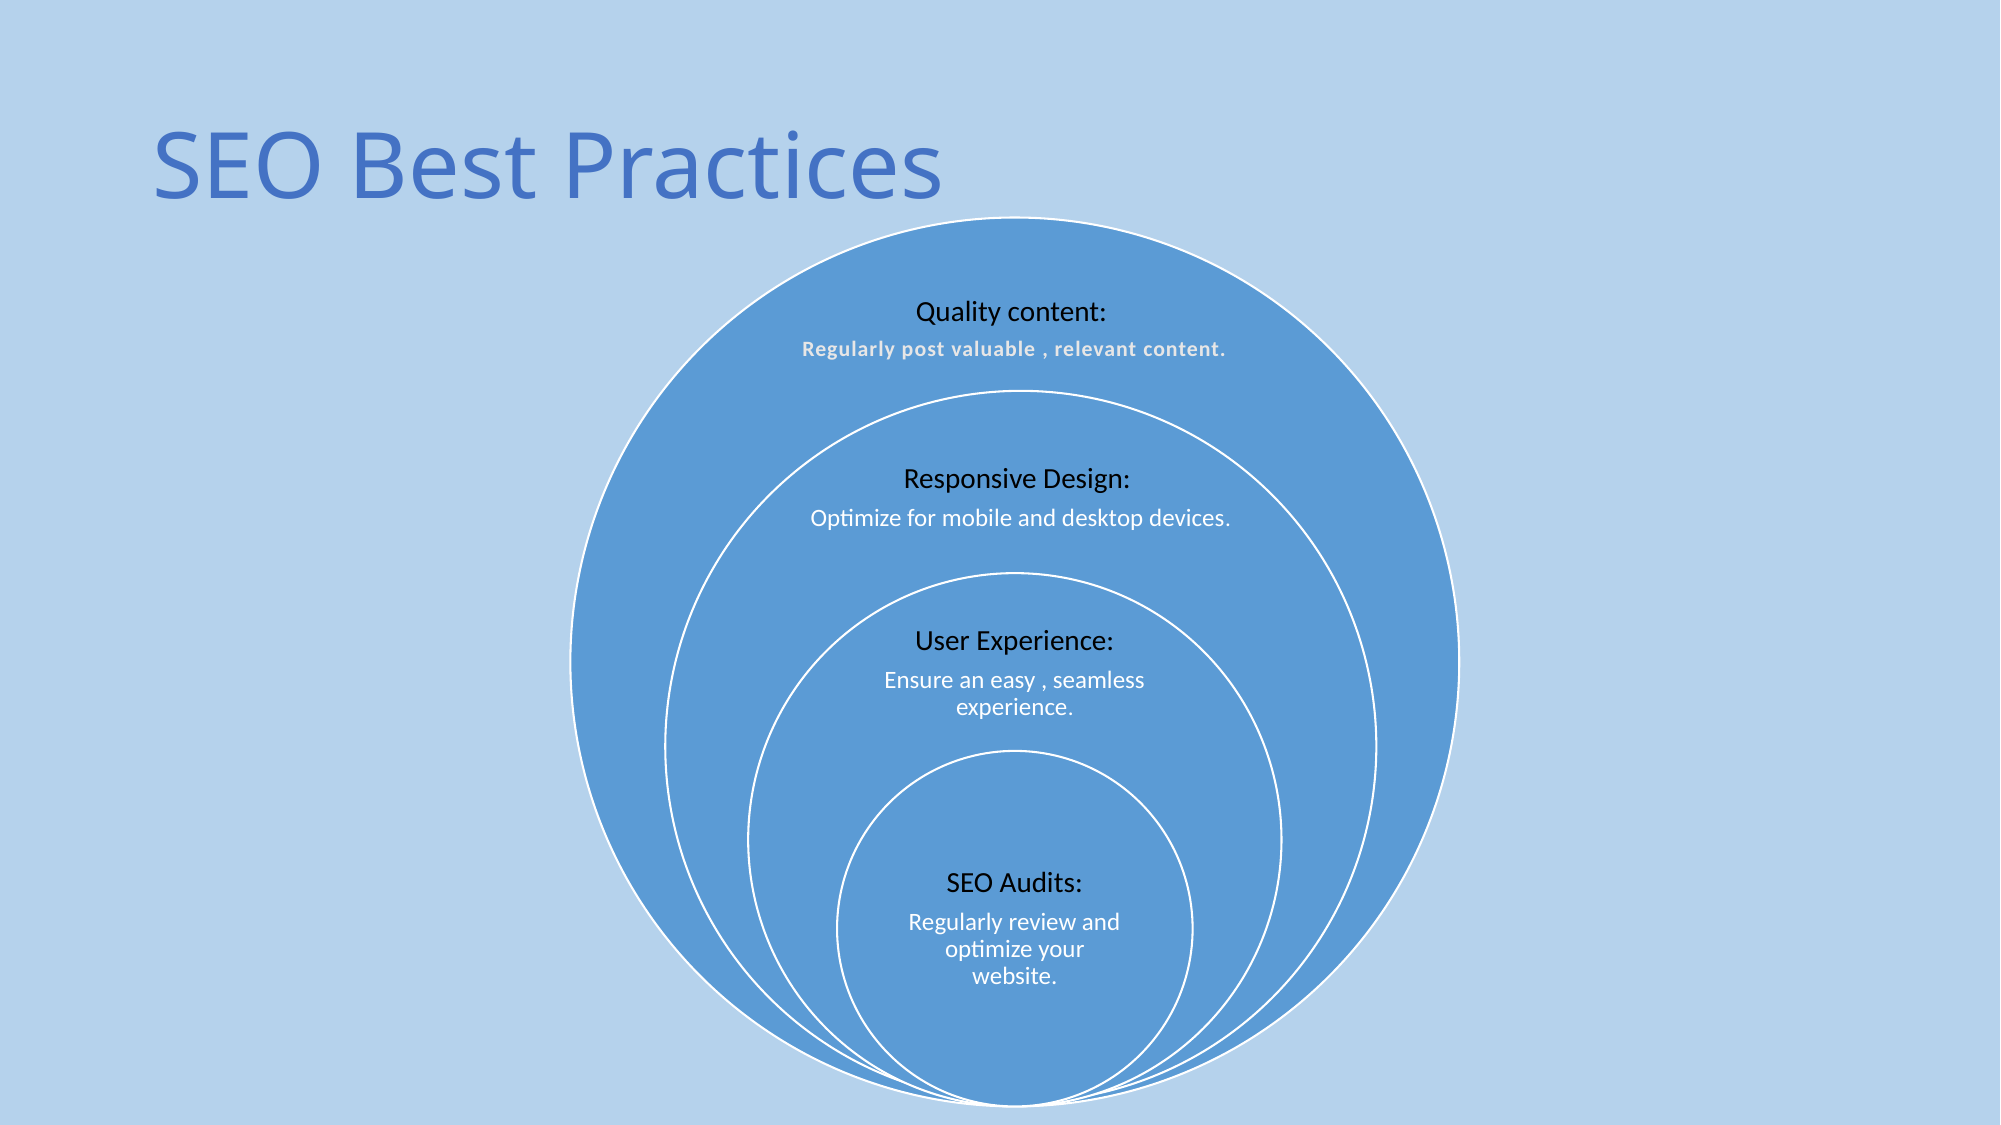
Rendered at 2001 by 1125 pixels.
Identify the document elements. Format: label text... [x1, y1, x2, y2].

title SEO Best Practices [137, 59, 1863, 278]
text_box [348, 217, 1682, 1107]
